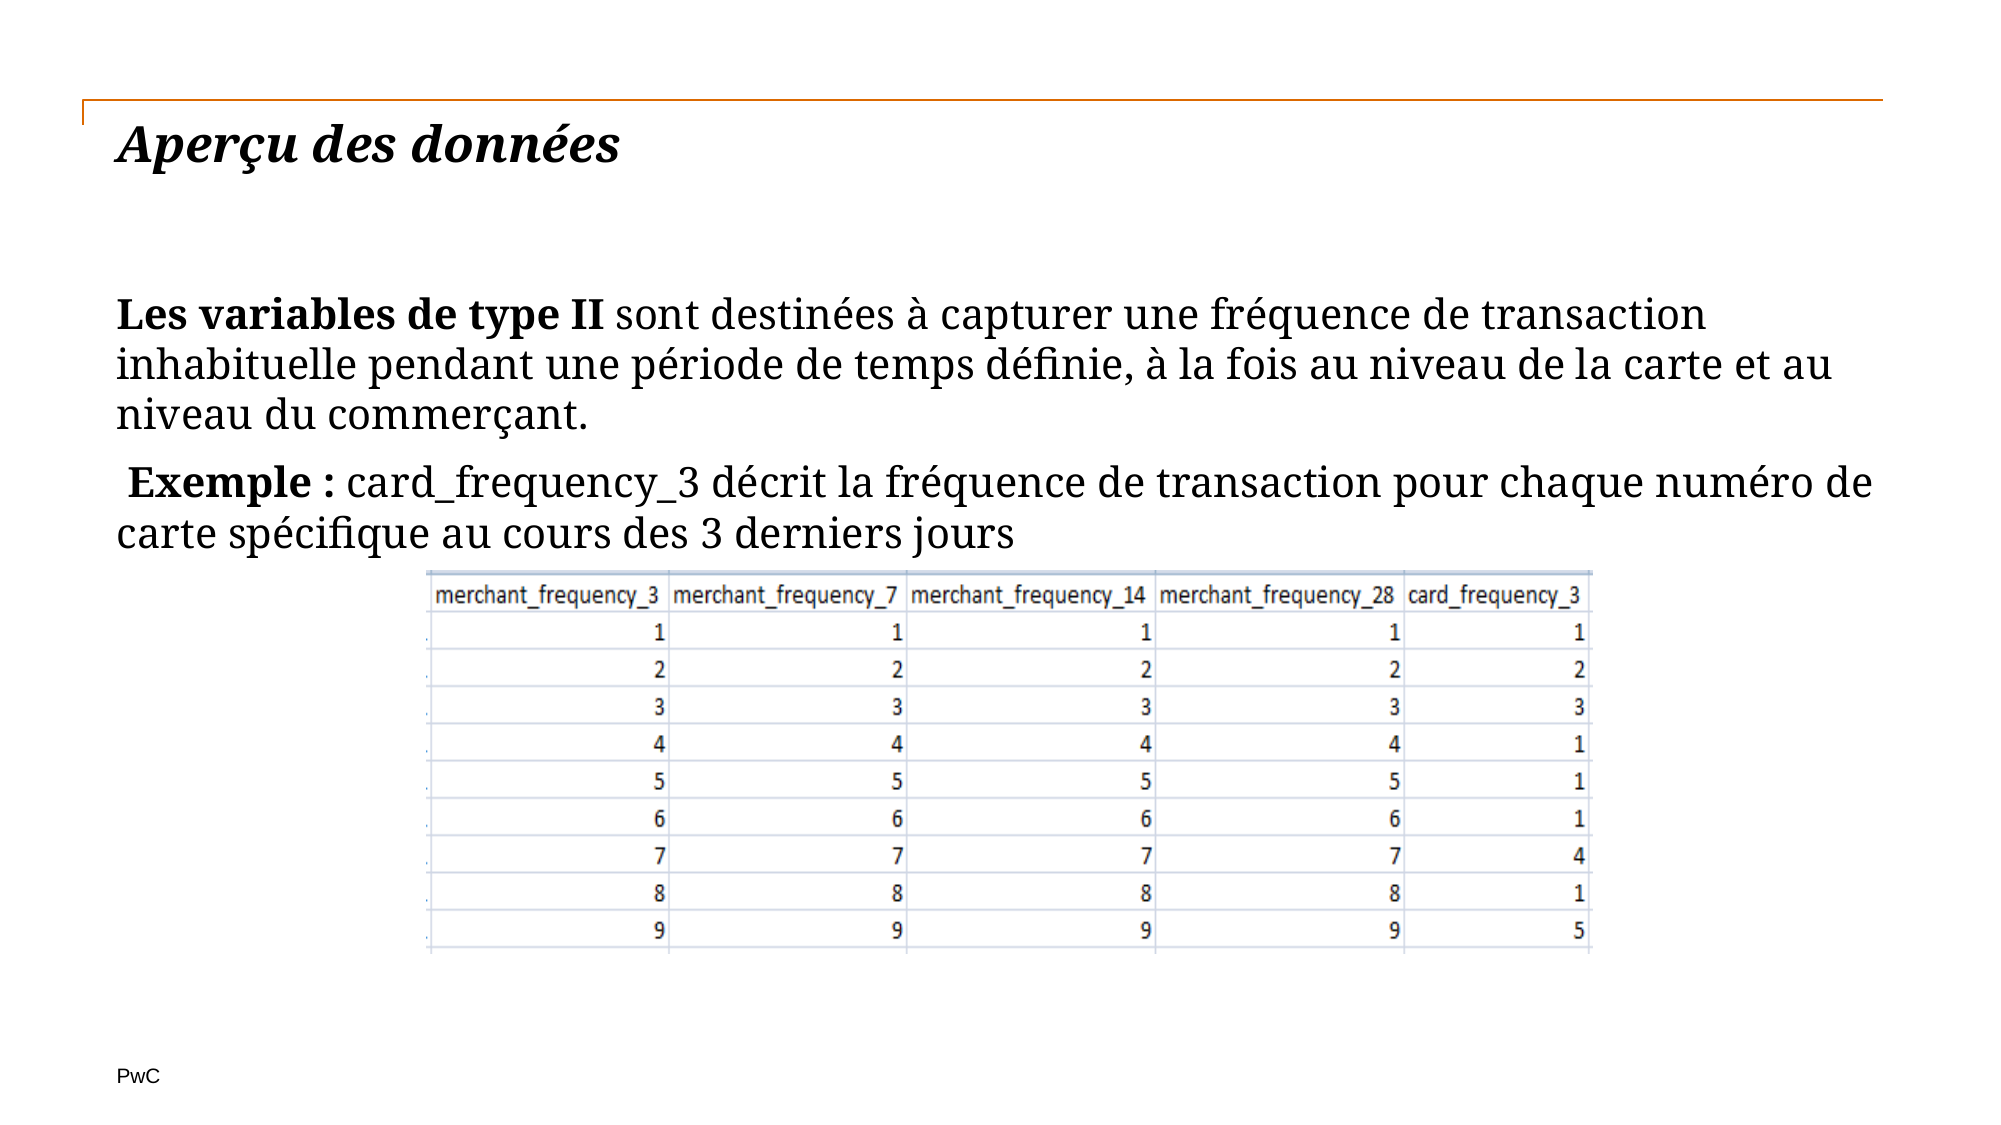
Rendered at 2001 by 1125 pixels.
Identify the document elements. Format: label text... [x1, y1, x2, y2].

picture [426, 570, 1593, 954]
title Aperçu des données [116, 112, 1884, 263]
list Les variables de type II sont destinées à capturer une fréquence de transaction inhabituelle pendant une période de temps définie, à la fois au niveau de la carte et au niveau du commerçant. Exemple : card_frequency_3 décrit la fréquence de transaction pour chaque numéro de carte spécifique au cours des 3 derniers jours [116, 287, 1884, 1013]
